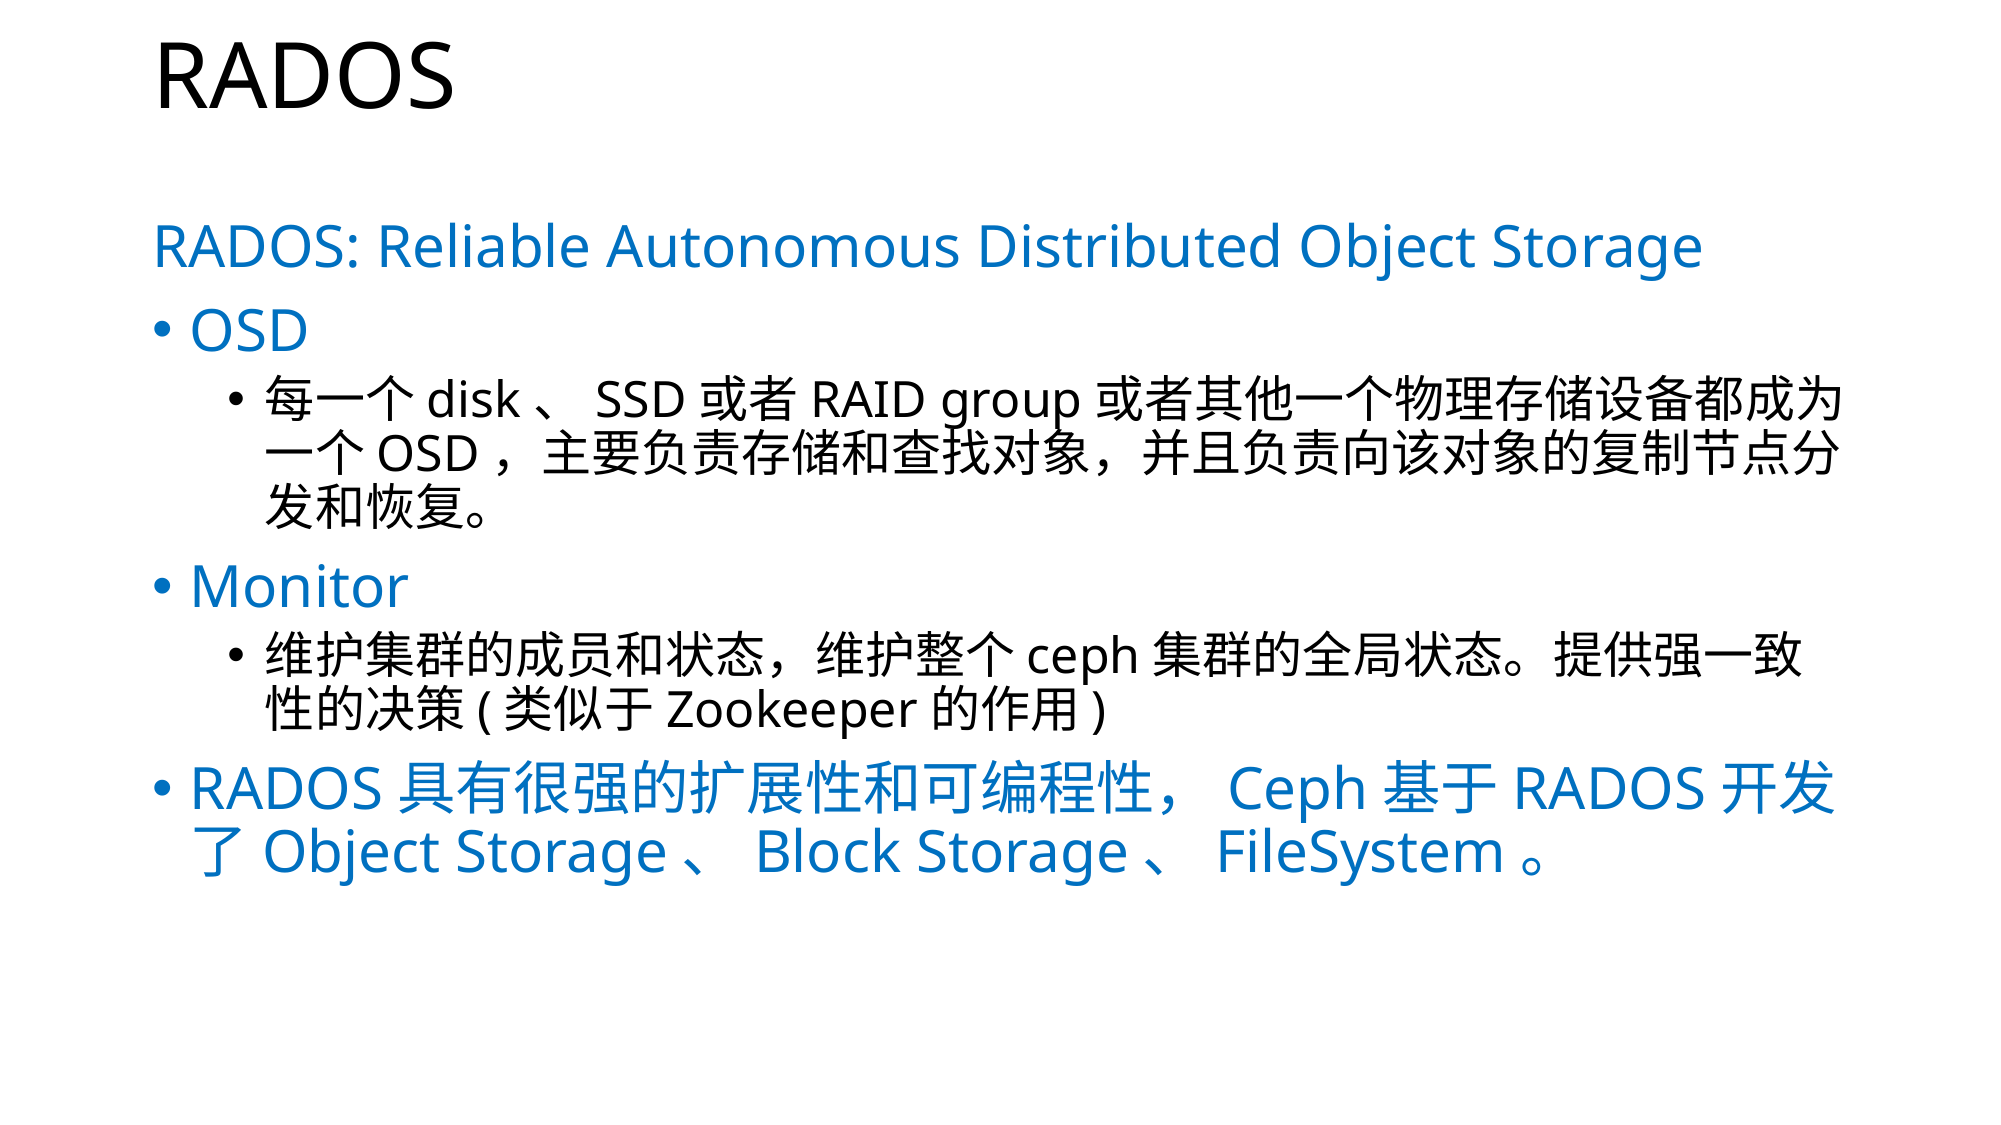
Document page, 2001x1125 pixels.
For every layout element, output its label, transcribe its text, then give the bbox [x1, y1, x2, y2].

list RADOS: Reliable Autonomous Distributed Object Storage OSD 每一个disk、SSD或者RAID group或者其他一个物理存储设备都成为一个OSD，主要负责存储和查找对象，并且负责向该对象的复制节点分发和恢复。 Monitor 维护集群的成员和状态，维护整个ceph集群的全局状态。提供强一致性的决策(类似于Zookeeper的作用) RADOS具有很强的扩展性和可编程性，Ceph基于RADOS开发了Object Storage、Block Storage、FileSystem。 [137, 209, 1863, 924]
title RADOS [137, 0, 1863, 159]
